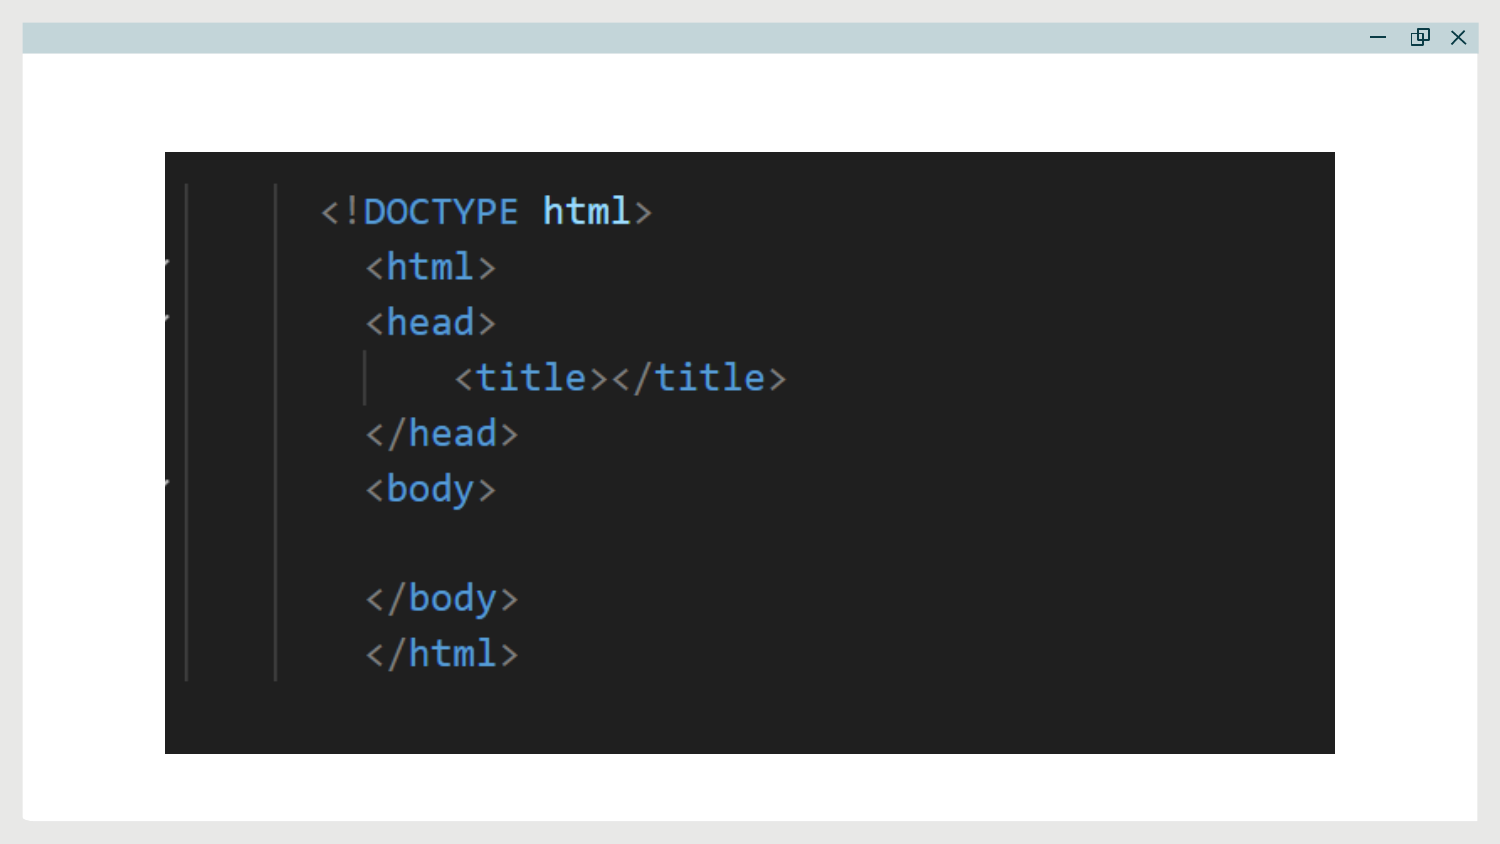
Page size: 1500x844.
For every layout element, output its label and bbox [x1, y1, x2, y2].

picture [165, 151, 1335, 754]
